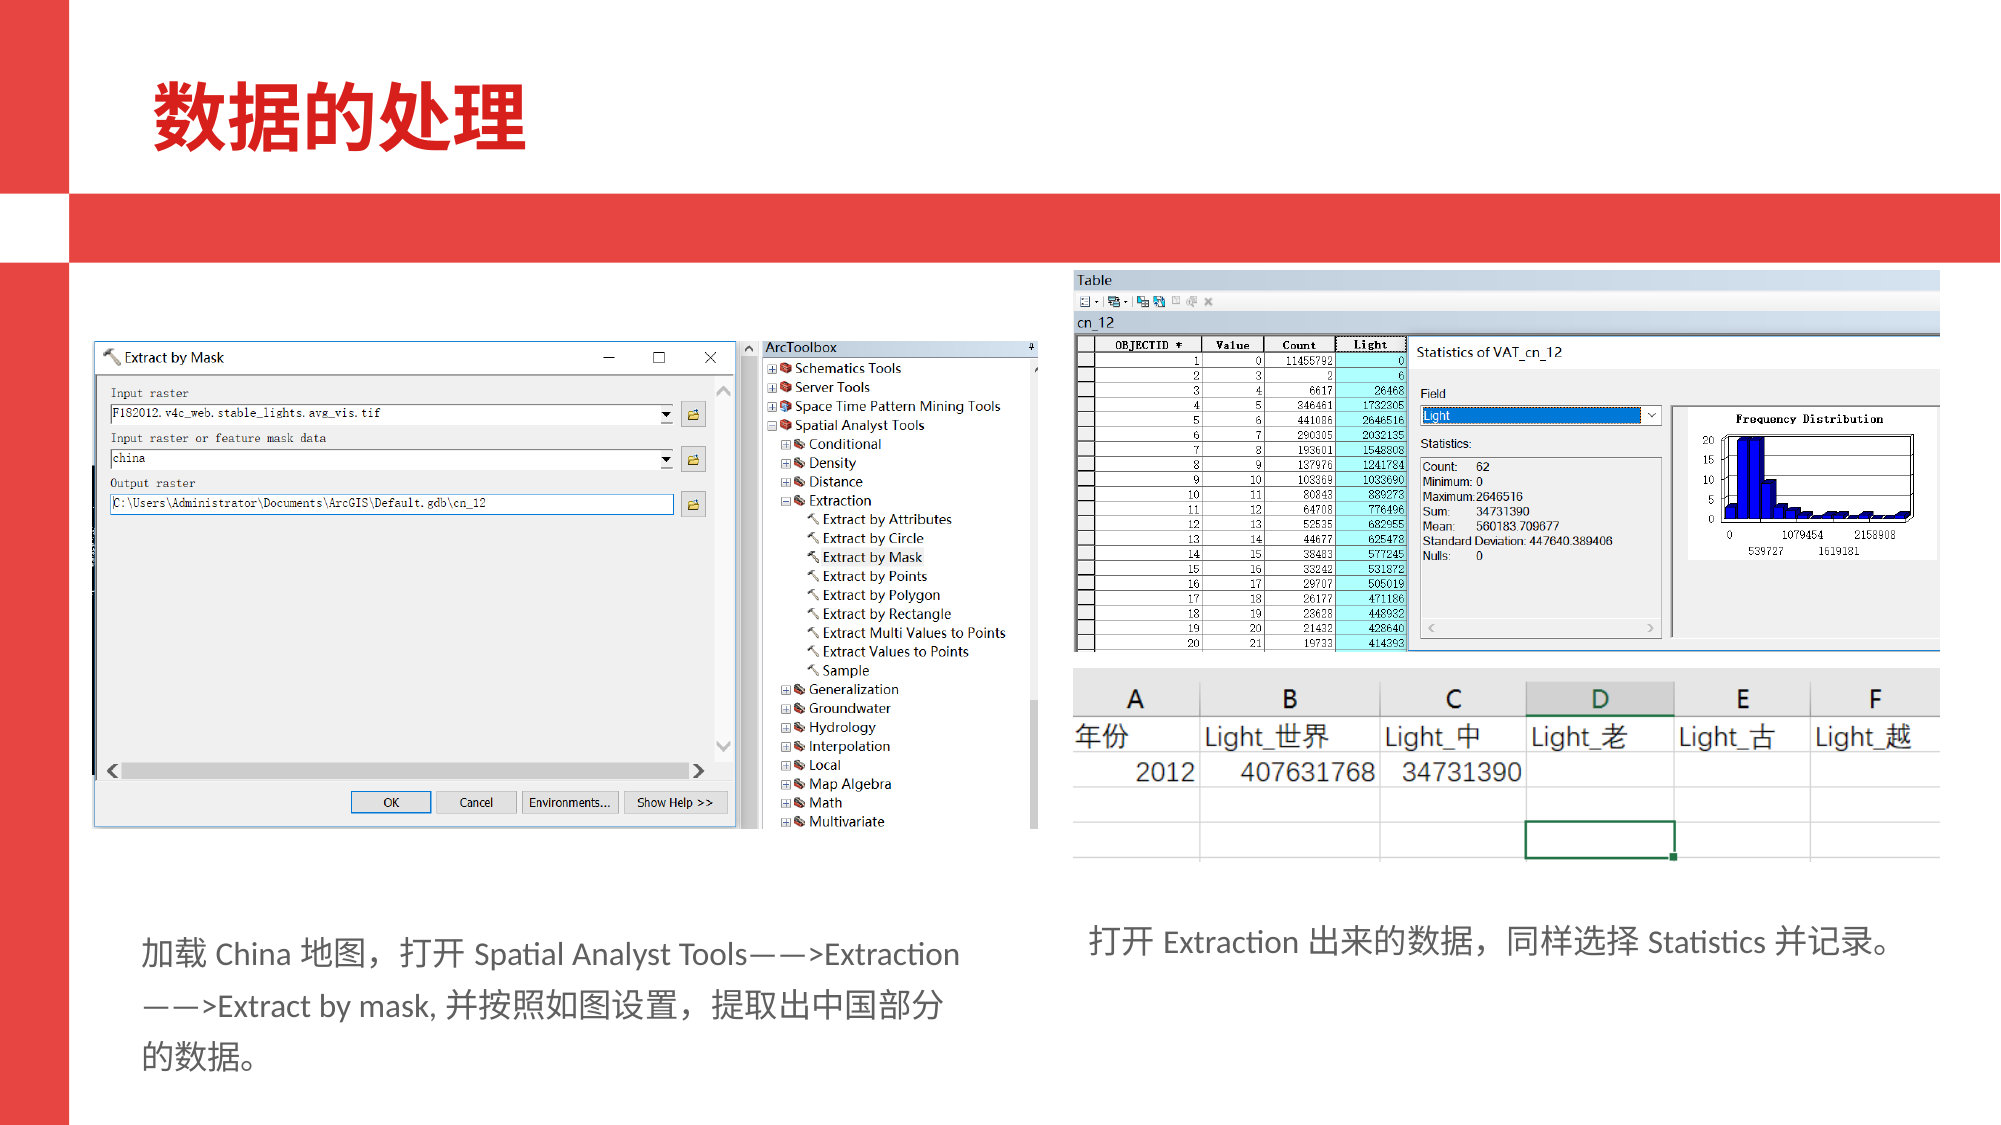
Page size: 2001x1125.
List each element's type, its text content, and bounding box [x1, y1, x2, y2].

text_box 加载China地图，打开Spatial Analyst Tools——>Extraction——>Extract by mask,并按照如图设置，提取出中国部分的数据。 [126, 912, 982, 1078]
picture [1073, 270, 1940, 652]
text_box 数据的处理 [137, 53, 1863, 189]
picture [92, 341, 1038, 829]
picture [1073, 668, 1940, 862]
text_box 打开Extraction出来的数据，同样选择Statistics并记录。 [1073, 912, 1990, 968]
